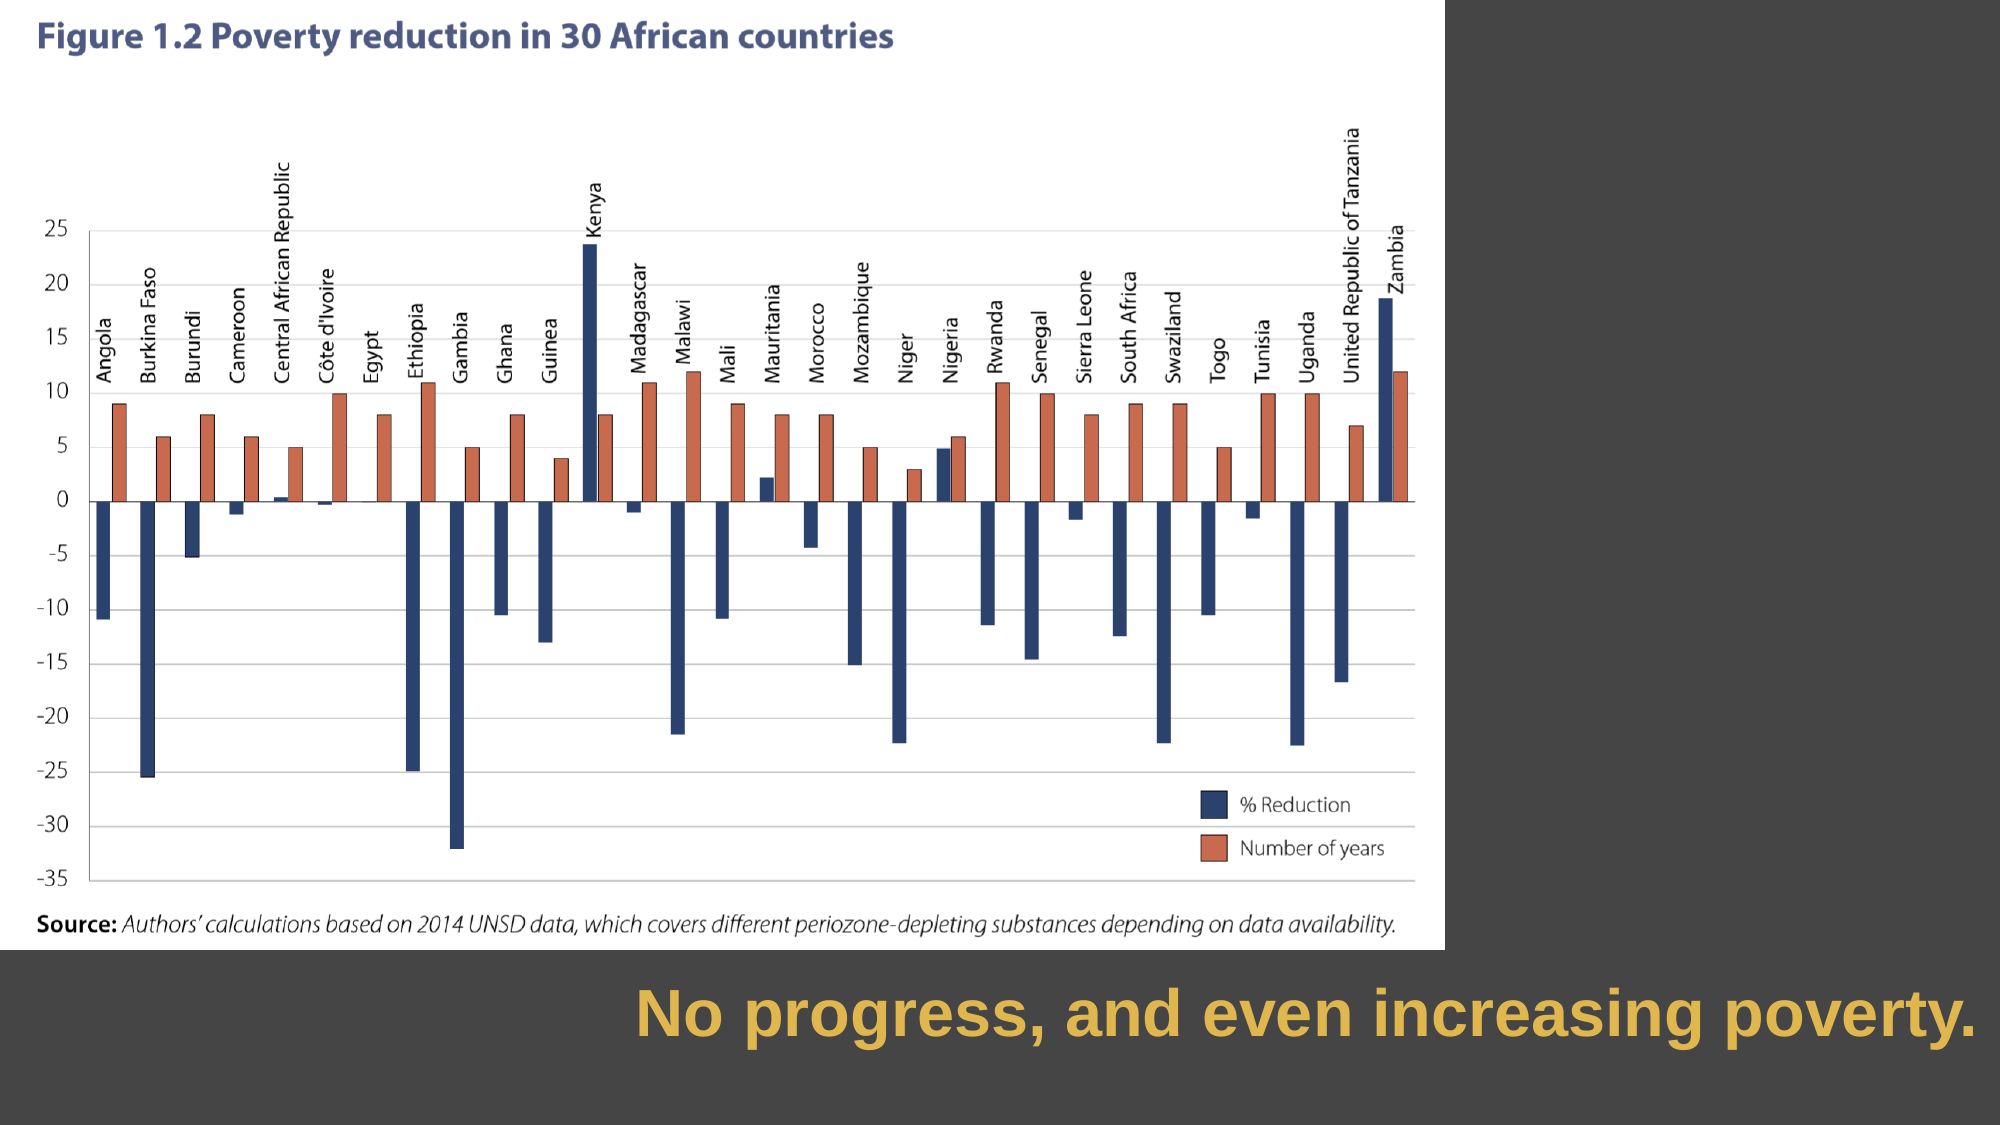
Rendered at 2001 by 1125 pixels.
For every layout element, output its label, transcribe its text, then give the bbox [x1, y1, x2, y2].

text_box No progress, and even increasing poverty. [621, 961, 1995, 1057]
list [0, 0, 1445, 950]
